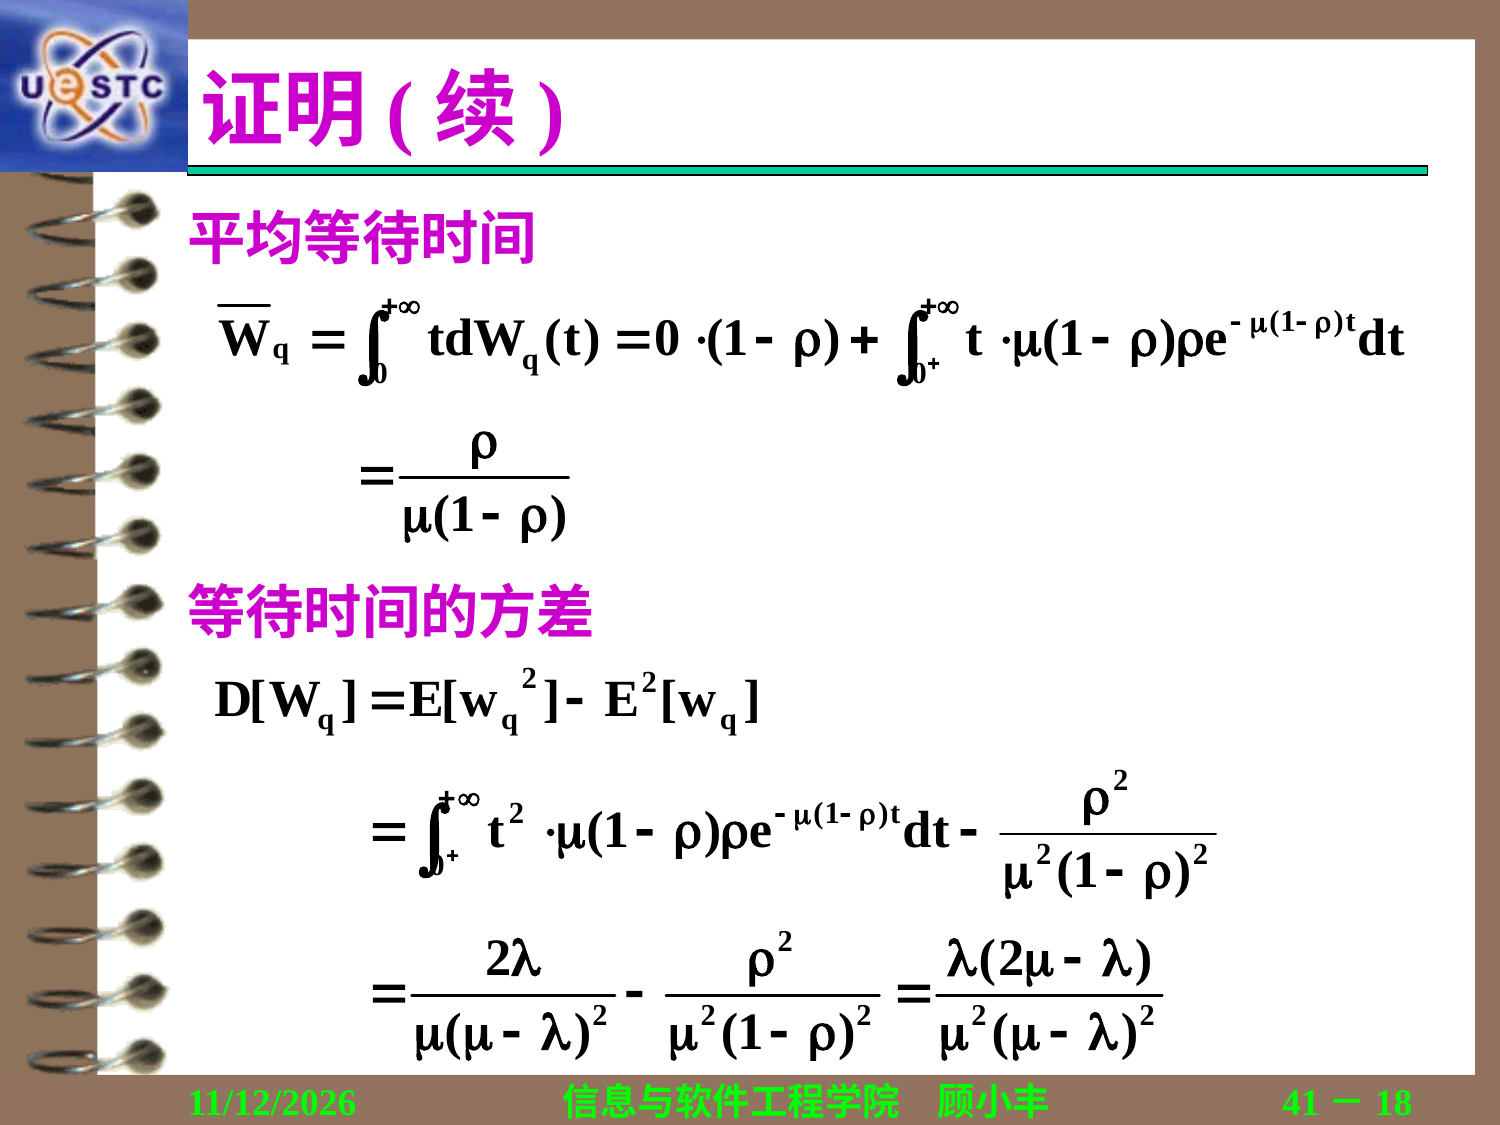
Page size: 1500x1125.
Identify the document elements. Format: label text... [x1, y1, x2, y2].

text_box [348, 403, 581, 553]
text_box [206, 654, 767, 747]
footer 信息与软件工程学院 顾小丰 [462, 1079, 1151, 1123]
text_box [884, 921, 1174, 1071]
title 证明(续) [200, 56, 1425, 157]
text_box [209, 280, 1414, 395]
list 平均等待时间 [187, 187, 1450, 272]
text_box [359, 755, 1227, 909]
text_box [359, 917, 890, 1071]
picture [0, 0, 194, 1075]
text_box 等待时间的方差 [187, 561, 664, 646]
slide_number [187, 1077, 462, 1123]
slide_number 41－18 [1162, 1077, 1413, 1123]
